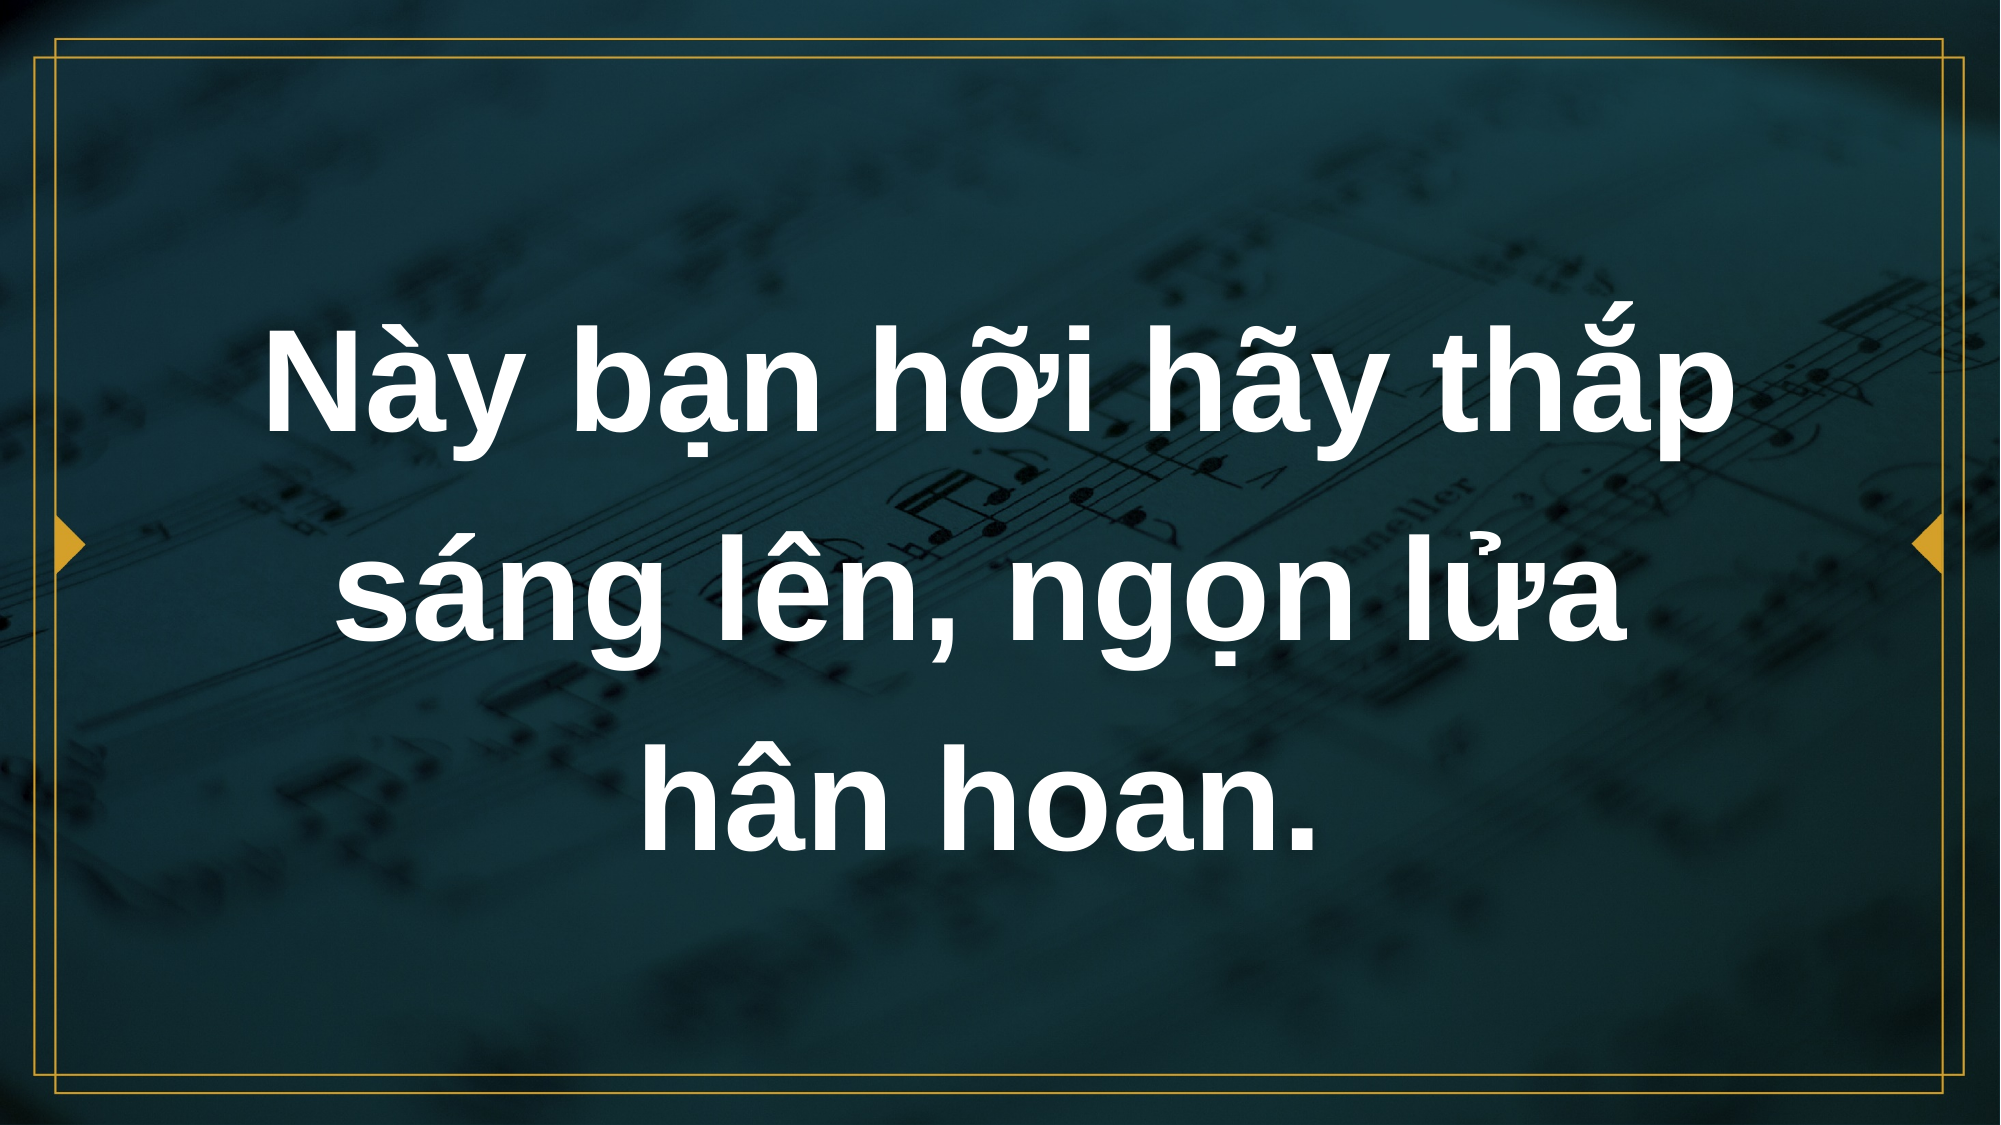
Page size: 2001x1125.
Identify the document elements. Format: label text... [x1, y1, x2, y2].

picture [0, 0, 2000, 1125]
title Này bạn hỡi hãy thắp sáng lên, ngọn lửa hân hoan. [55, 53, 1945, 1077]
